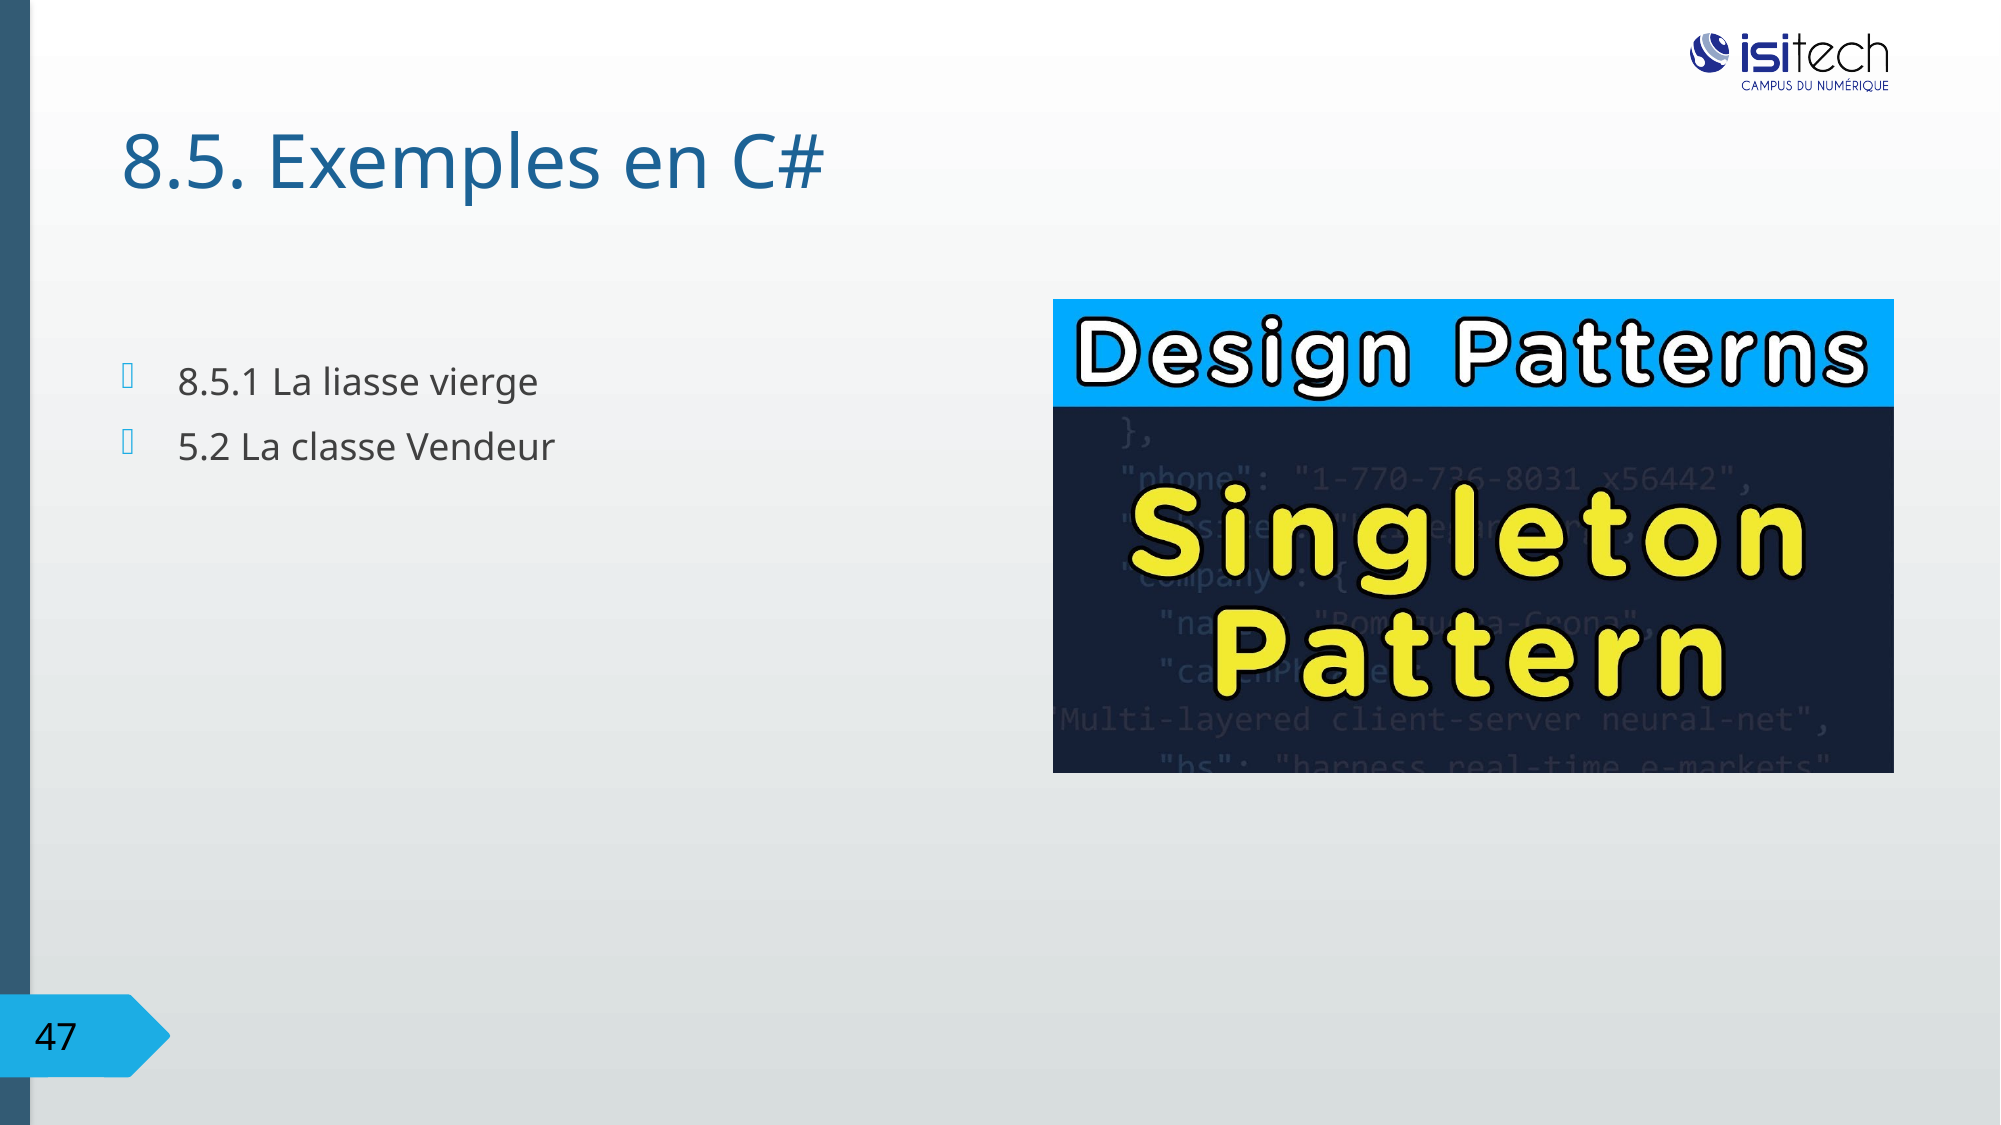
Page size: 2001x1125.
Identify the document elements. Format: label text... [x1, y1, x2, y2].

picture [1690, 33, 1889, 94]
list 8.5.1 La liasse vierge 5.2 La classe Vendeur [106, 350, 947, 967]
title 8.5. Exemples en C# [106, 105, 1965, 313]
slide_number 47 [19, 1006, 148, 1067]
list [1052, 299, 1894, 773]
